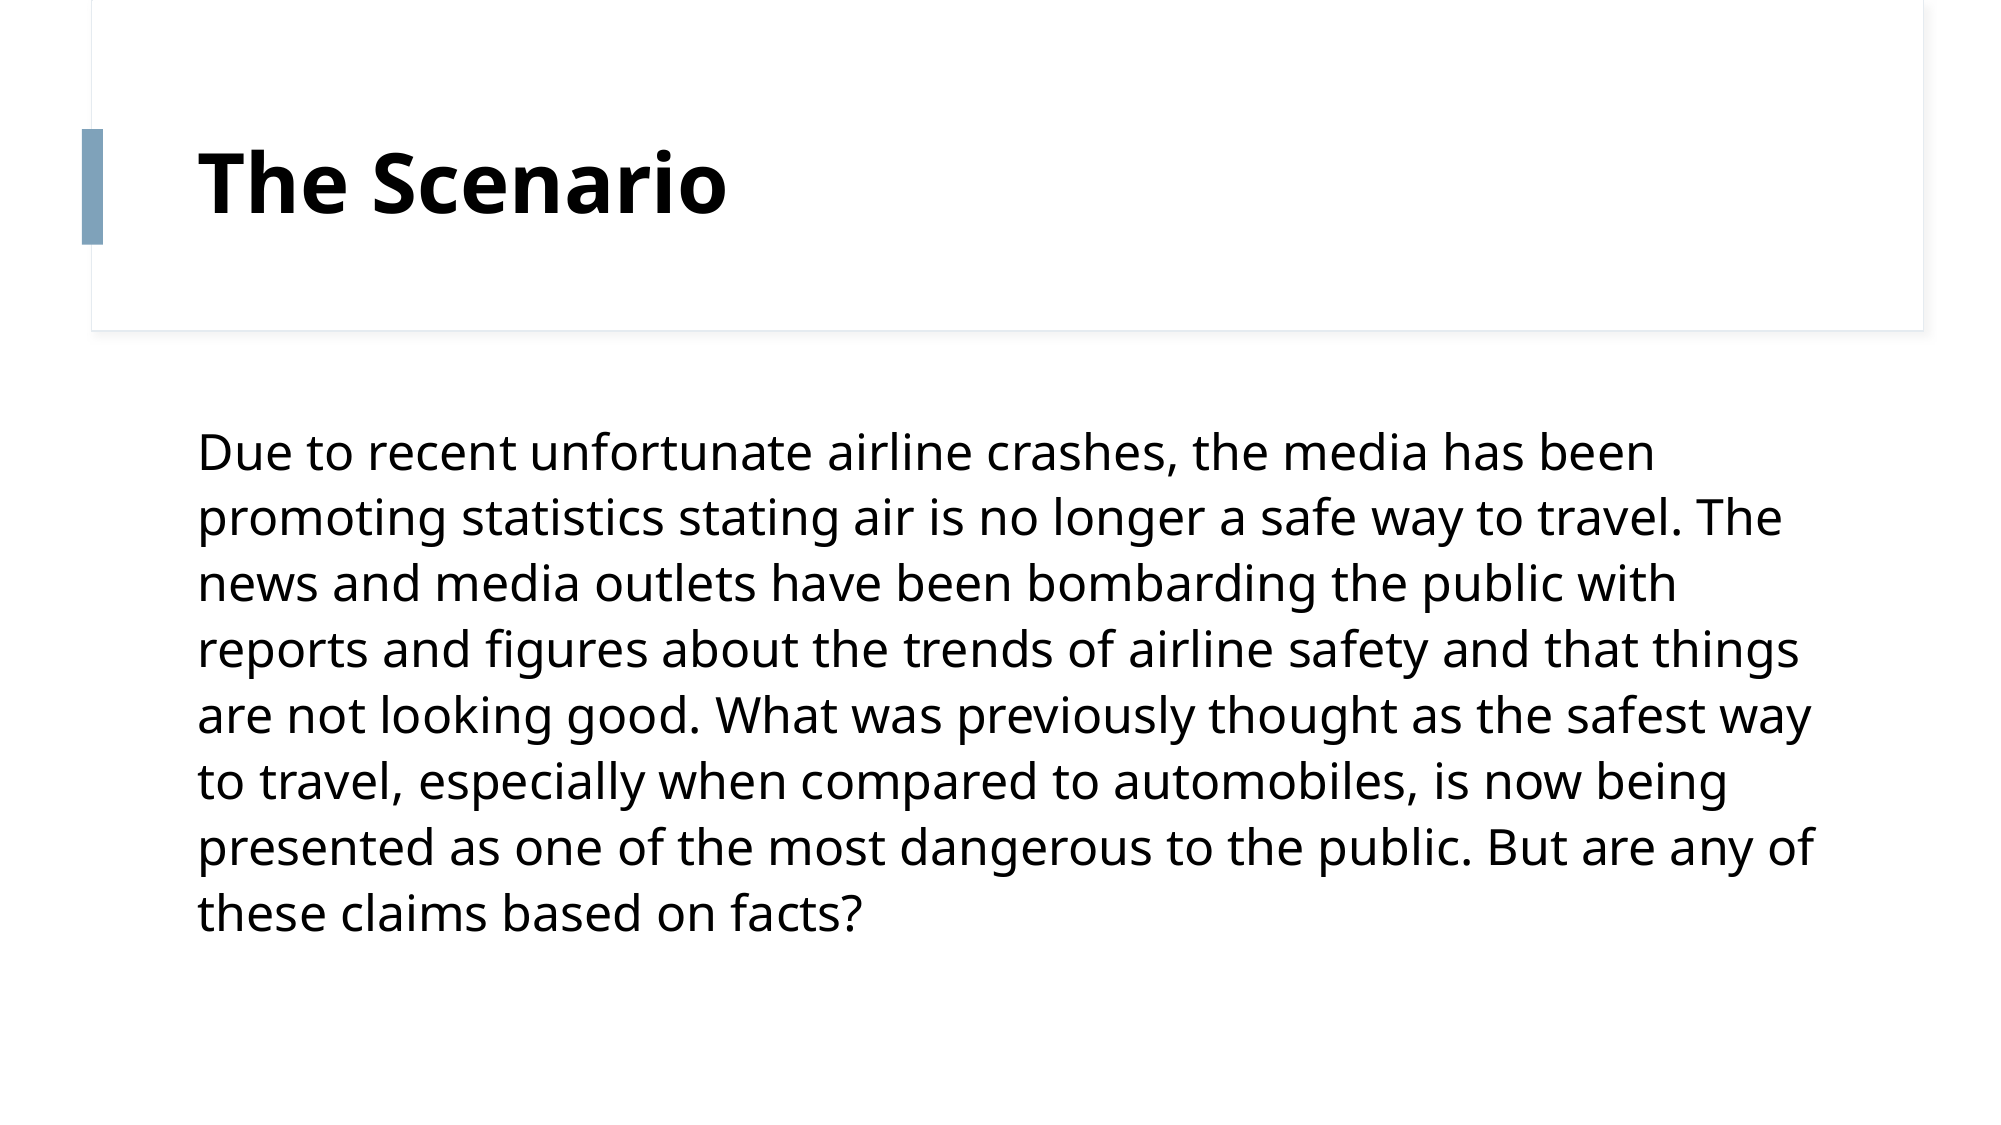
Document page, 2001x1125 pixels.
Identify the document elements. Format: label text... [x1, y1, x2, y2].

title The Scenario [183, 90, 1851, 284]
list Due to recent unfortunate airline crashes, the media has been promoting statistics stating air is no longer a safe way to travel. The news and media outlets have been bombarding the public with reports and figures about the trends of airline safety and that things are not looking good. What was previously thought as the safest way to travel, especially when compared to automobiles, is now being presented as one of the most dangerous to the public. But are any of these claims based on facts? [183, 406, 1851, 1013]
